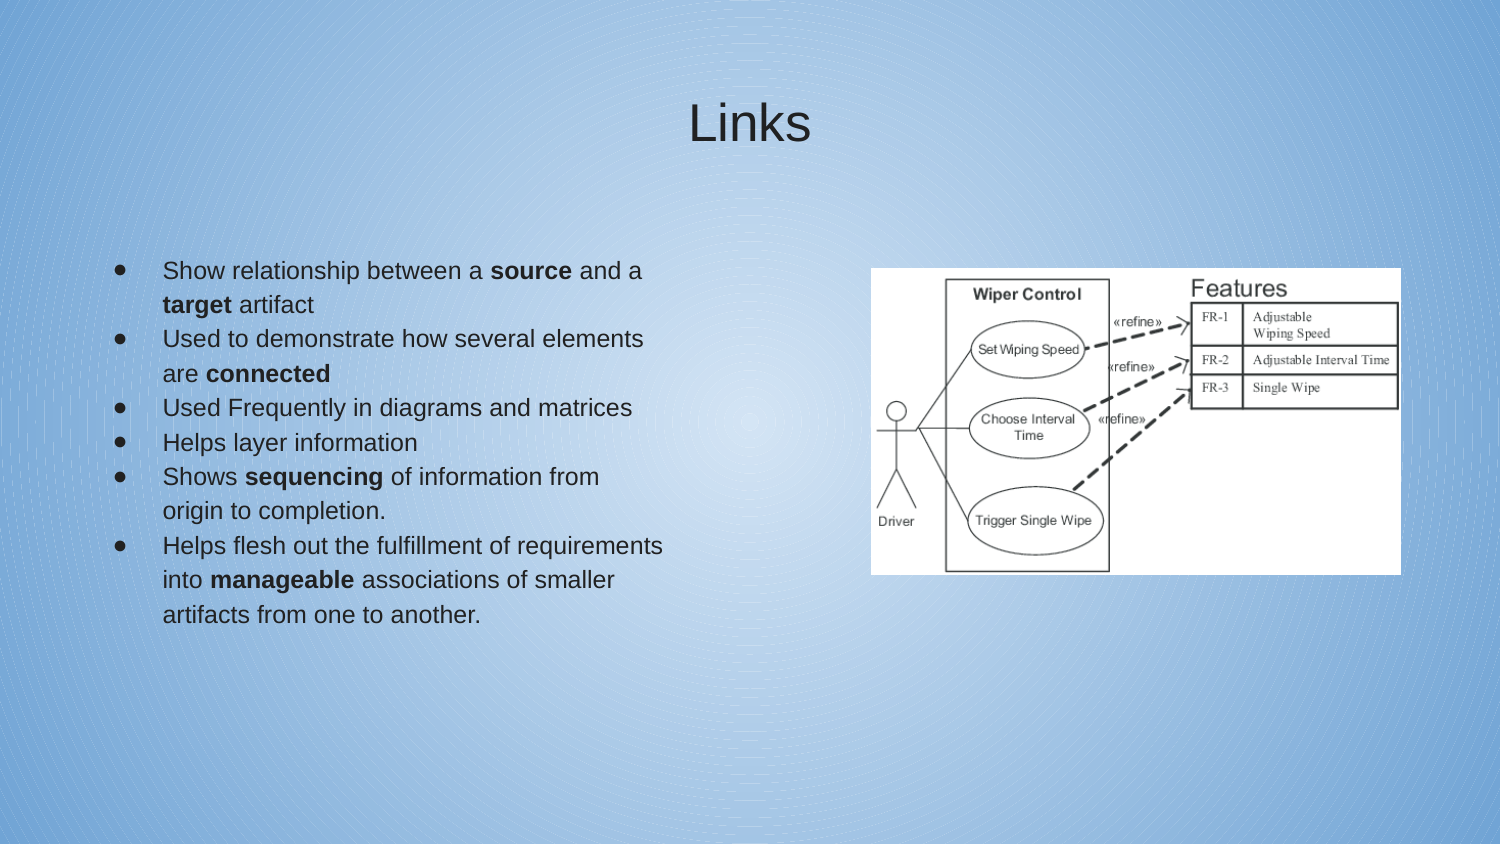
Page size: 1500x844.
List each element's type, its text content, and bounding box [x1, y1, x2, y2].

picture [871, 268, 1401, 575]
list [0, 155, 665, 715]
title Links [51, 72, 1449, 167]
text_box Show relationship between a source and a target artifact Used to demonstrate how several elements are connected Used Frequently in diagrams and matrices Helps layer information Shows sequencing of information from origin to completion. Helps flesh out the fulfillment of requirements into manageable associations of smaller artifacts from one to another. [72, 234, 681, 816]
